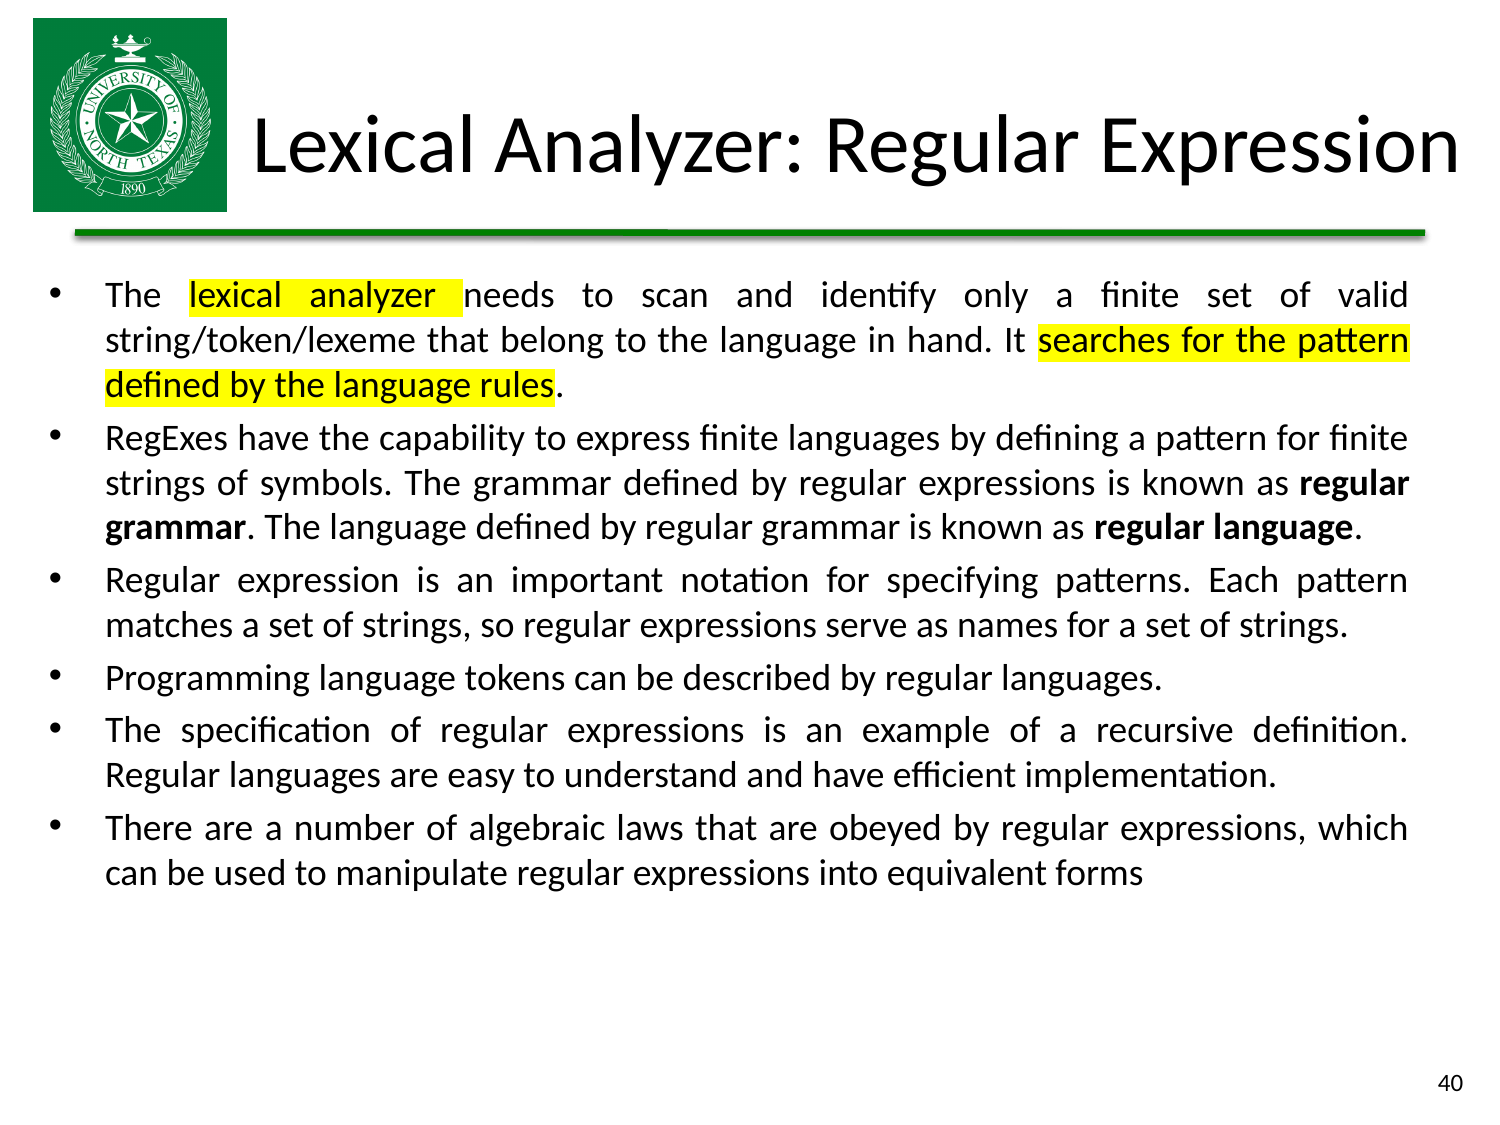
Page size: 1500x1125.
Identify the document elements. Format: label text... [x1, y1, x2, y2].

slide_number 40 [1418, 1051, 1479, 1112]
list The lexical analyzer needs to scan and identify only a finite set of valid string/token/lexeme that belong to the language in hand. It searches for the pattern defined by the language rules. RegExes have the capability to express finite languages by defining a pattern for finite strings of symbols. The grammar defined by regular expressions is known as regular grammar. The language defined by regular grammar is known as regular language. Regular expression is an important notation for specifying patterns. Each pattern matches a set of strings, so regular expressions serve as names for a set of strings. Programming language tokens can be described by regular languages. The specification of regular expressions is an example of a recursive definition. Regular languages are easy to understand and have efficient implementation. There are a number of algebraic laws that are obeyed by regular expressions, which can be used to manipulate regular expressions into equivalent forms [33, 262, 1425, 1005]
title Lexical Analyzer: Regular Expression [237, 45, 1479, 233]
picture [33, 17, 228, 212]
